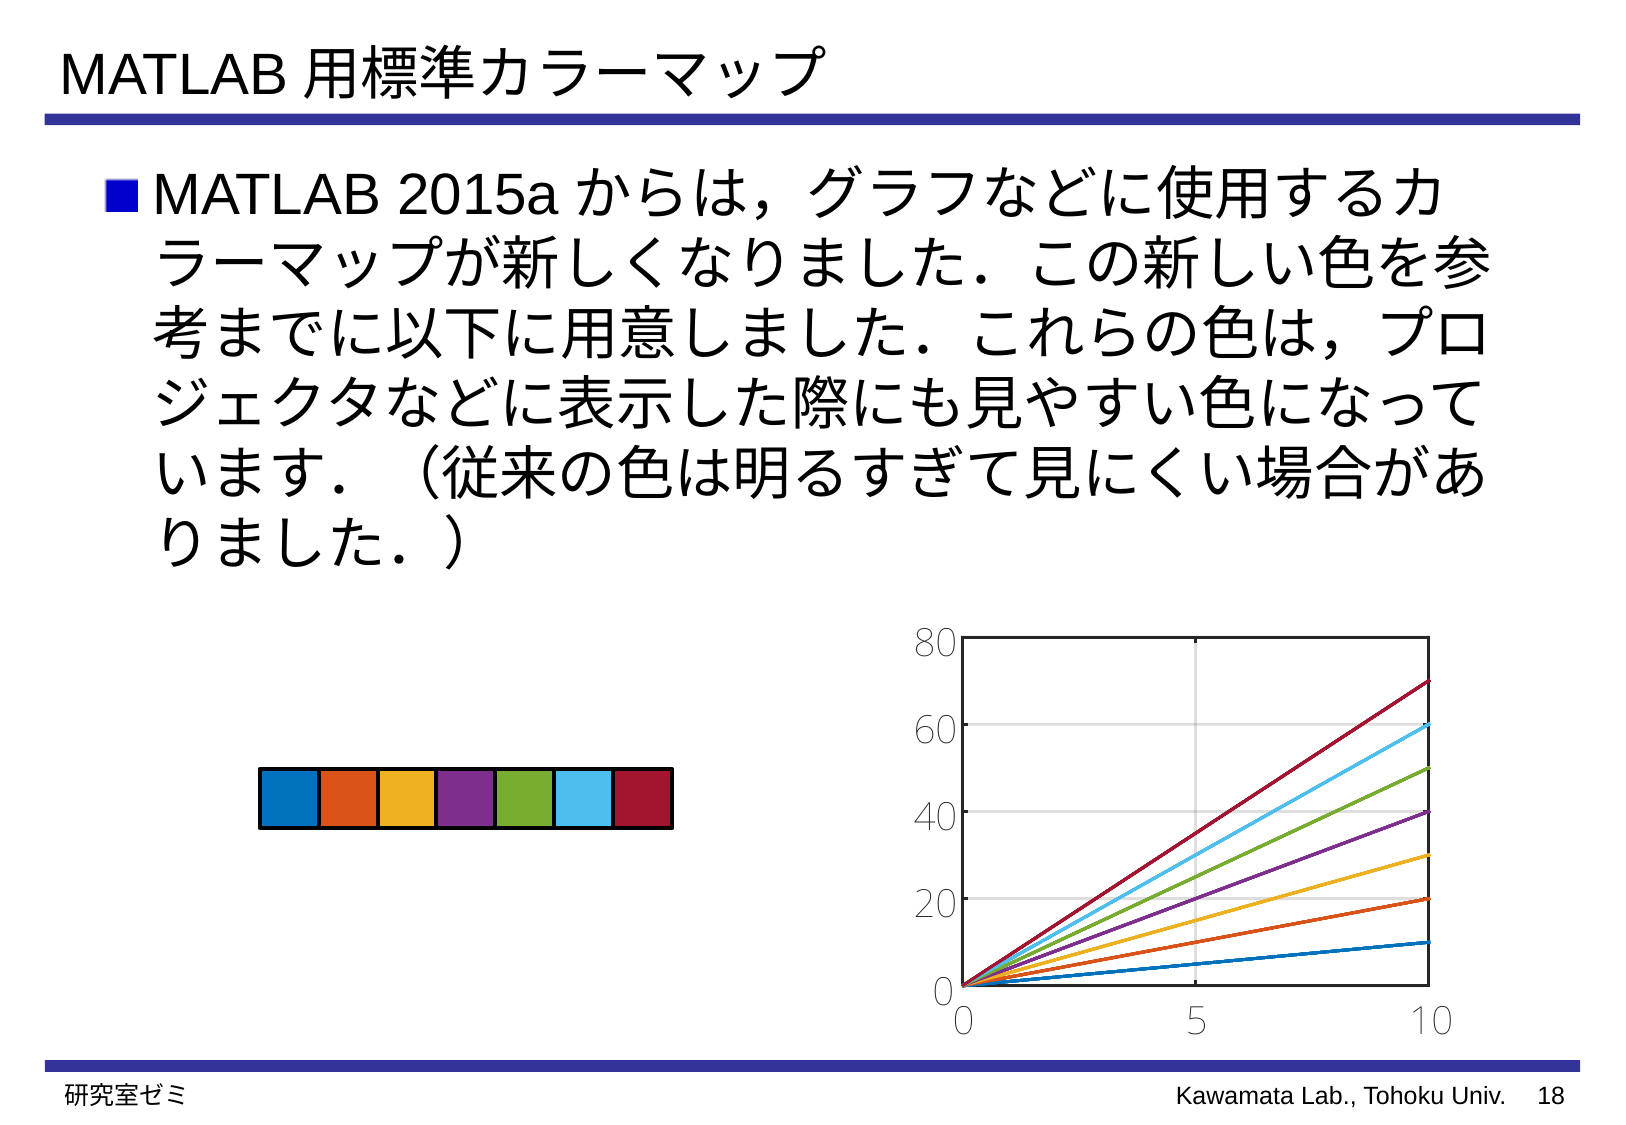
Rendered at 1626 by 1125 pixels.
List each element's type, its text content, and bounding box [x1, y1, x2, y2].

text_box [611, 767, 674, 830]
slide_number 17 [1506, 1071, 1581, 1118]
text_box [258, 767, 317, 830]
text_box [552, 767, 611, 830]
text_box [317, 767, 376, 830]
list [883, 604, 1485, 1036]
list MATLAB 2015aからは，グラフなどに使用するカラーマップが新しくなりました．この新しい色を参考までに以下に用意しました．これらの色は，プロジェクタなどに表示した際にも見やすい色になっています．（従来の色は明るすぎて見にくい場合がありました．） [81, 148, 1544, 580]
text_box [376, 767, 434, 830]
text_box [434, 767, 493, 830]
footer 研究室ゼミ [49, 1071, 1160, 1118]
title MATLAB用標準カラーマップ [44, 28, 1566, 114]
text_box [493, 767, 552, 830]
picture [96, 170, 138, 212]
